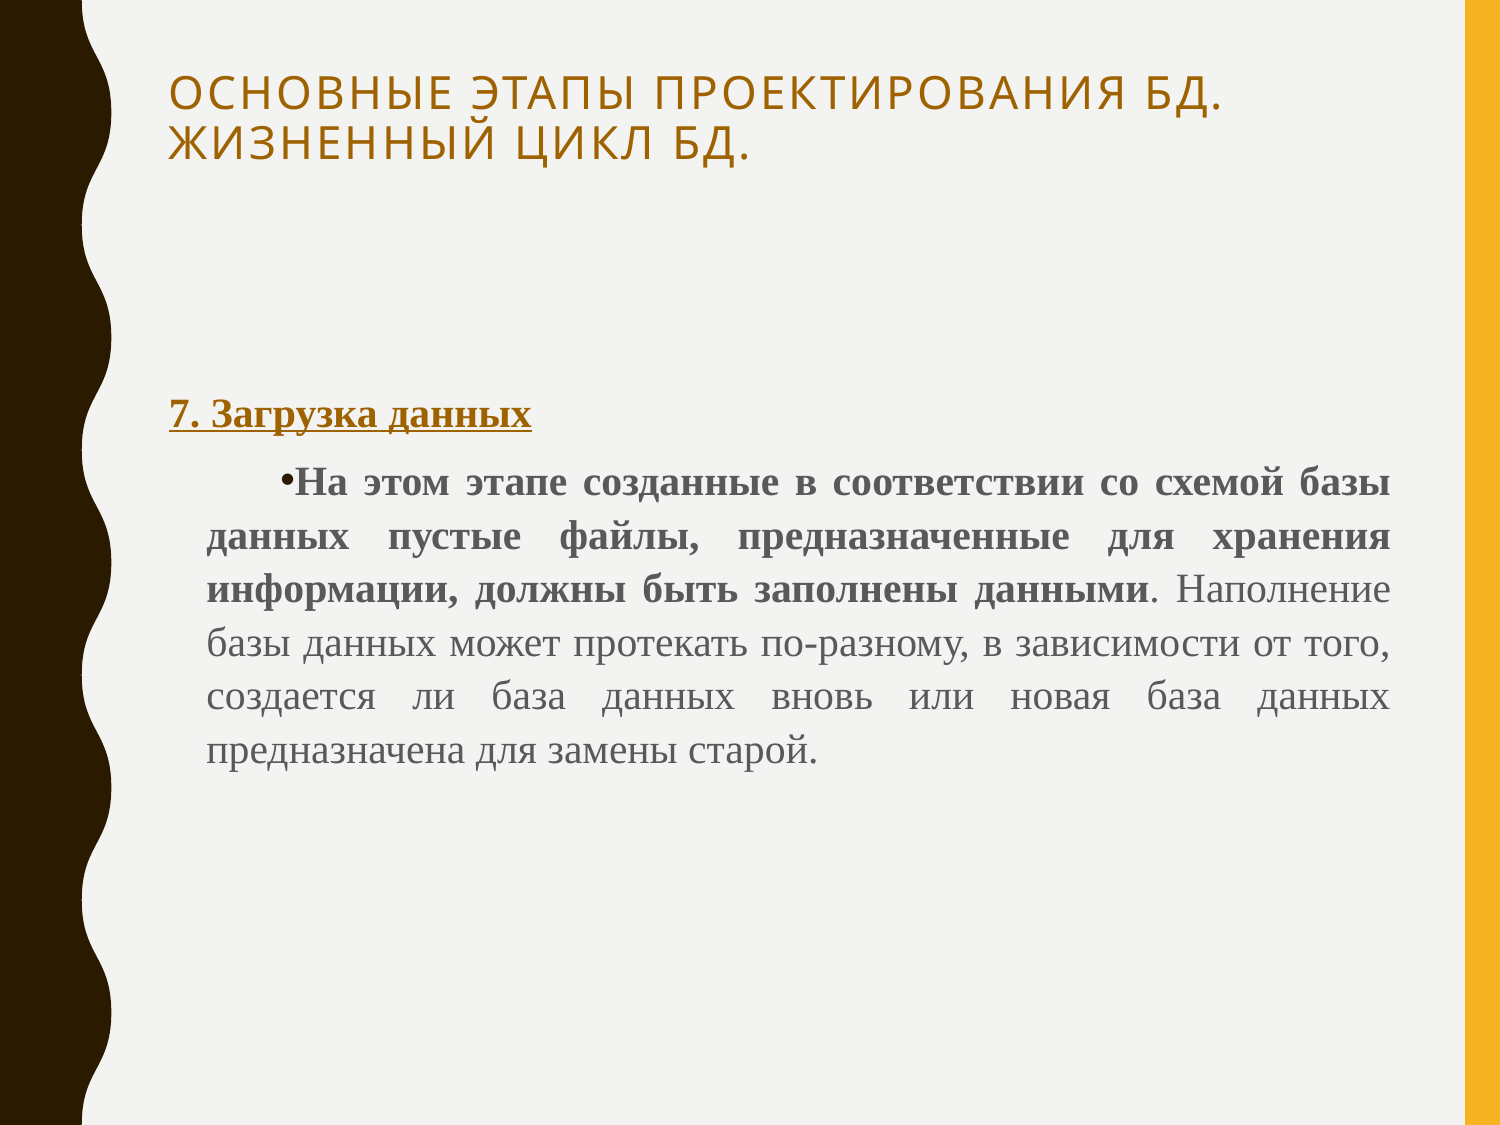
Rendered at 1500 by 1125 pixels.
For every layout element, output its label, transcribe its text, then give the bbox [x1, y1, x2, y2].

title Основные этапы проектирования БД. Жизненный цикл БД. [154, 62, 1407, 308]
list 7. Загрузка данных На этом этапе созданные в соответствии со схемой базы данных пустые файлы, предназначенные для хранения информации, должны быть заполнены данными. Наполнение базы данных может протекать по-разному, в зависимости от того, создается ли база данных вновь или новая база данных предназначена для замены старой. [154, 375, 1407, 965]
